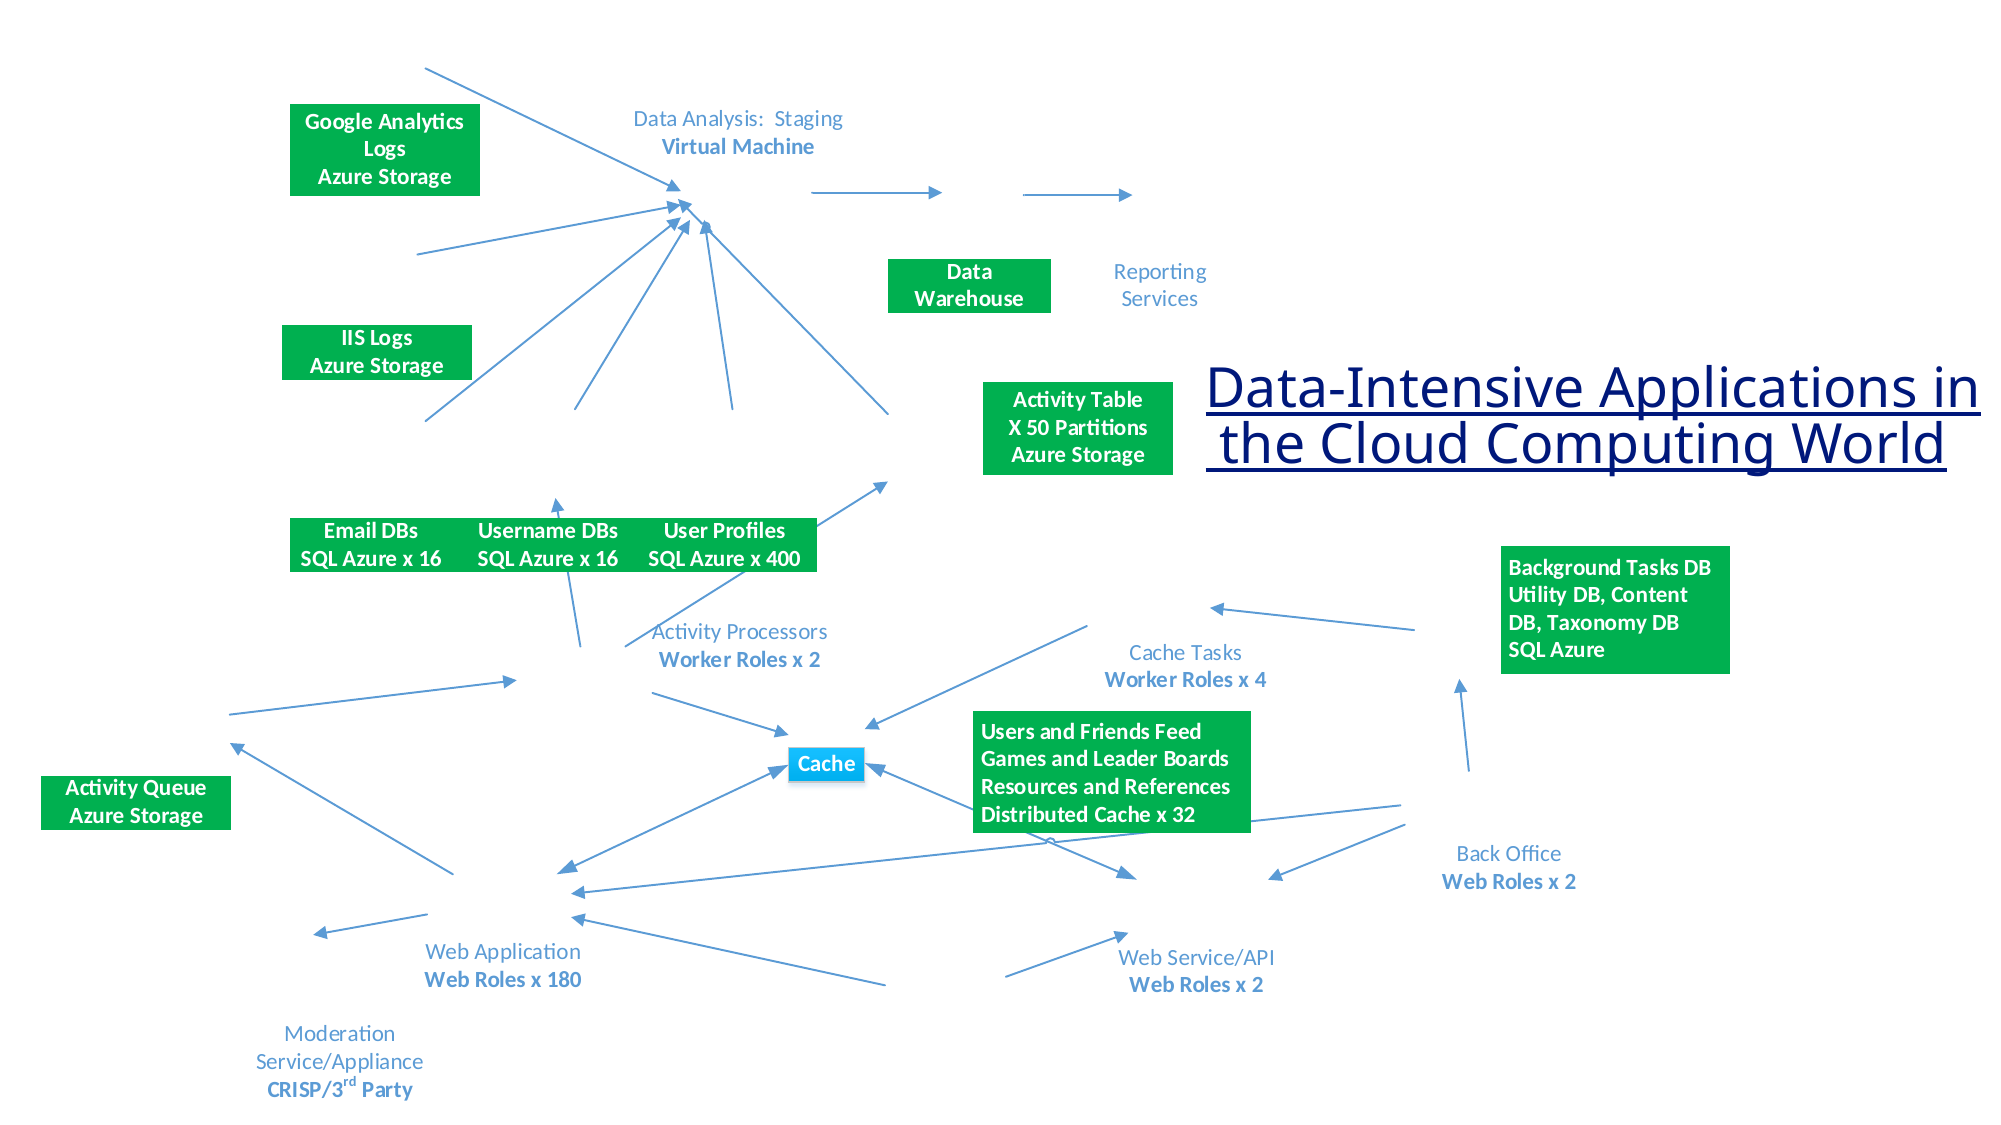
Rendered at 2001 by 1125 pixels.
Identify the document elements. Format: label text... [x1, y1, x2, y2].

text_box Data-Intensive Applications in the Cloud Computing World [1731, 344, 2000, 436]
picture [38, 0, 1731, 1116]
